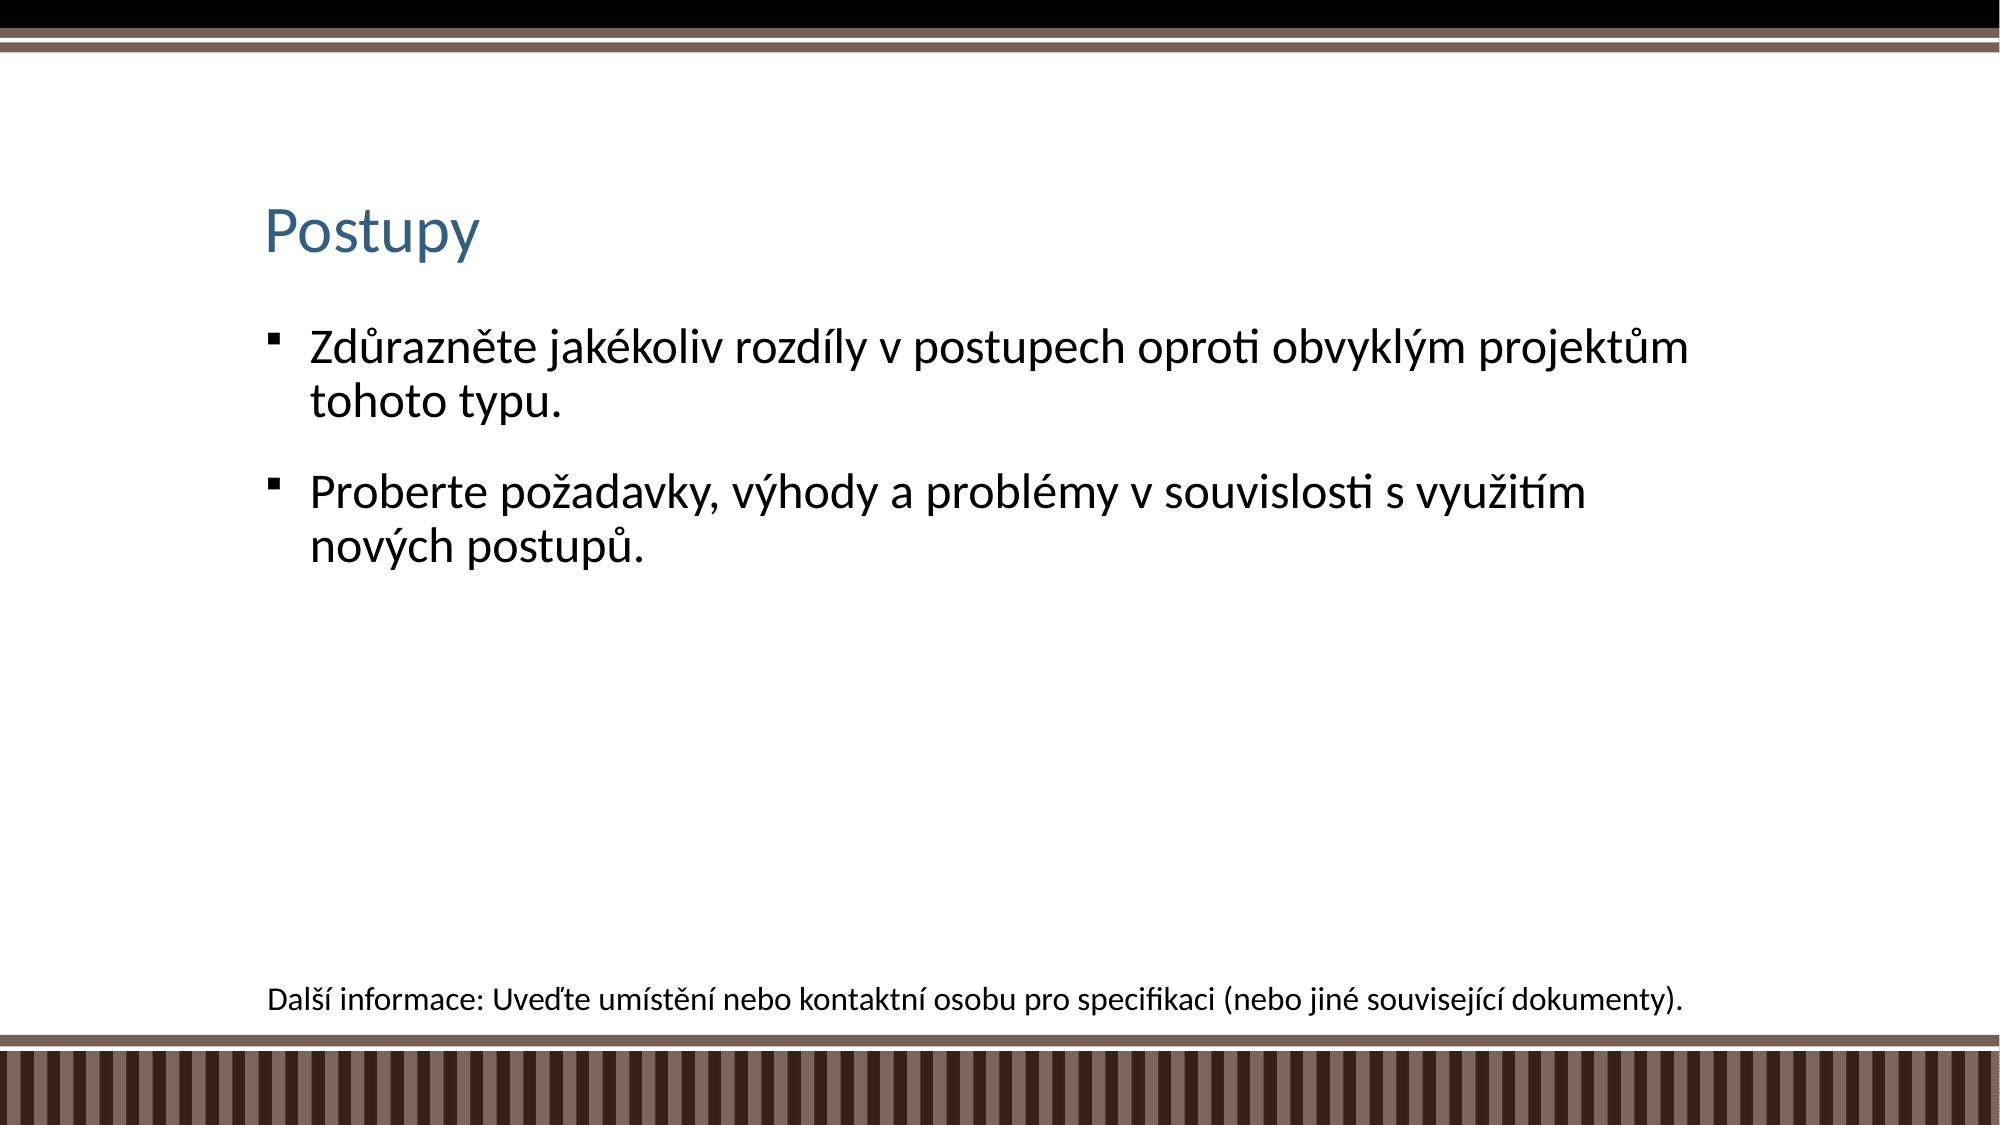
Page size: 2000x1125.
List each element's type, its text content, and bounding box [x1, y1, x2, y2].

title Postupy [249, 99, 1750, 275]
list Zdůrazněte jakékoliv rozdíly v postupech oproti obvyklým projektům tohoto typu. Proberte požadavky, výhody a problémy v souvislosti s využitím nových postupů. [249, 312, 1750, 920]
text_box Další informace: Uveďte umístění nebo kontaktní osobu pro specifikaci (nebo jiné související dokumenty). [252, 937, 1750, 1025]
